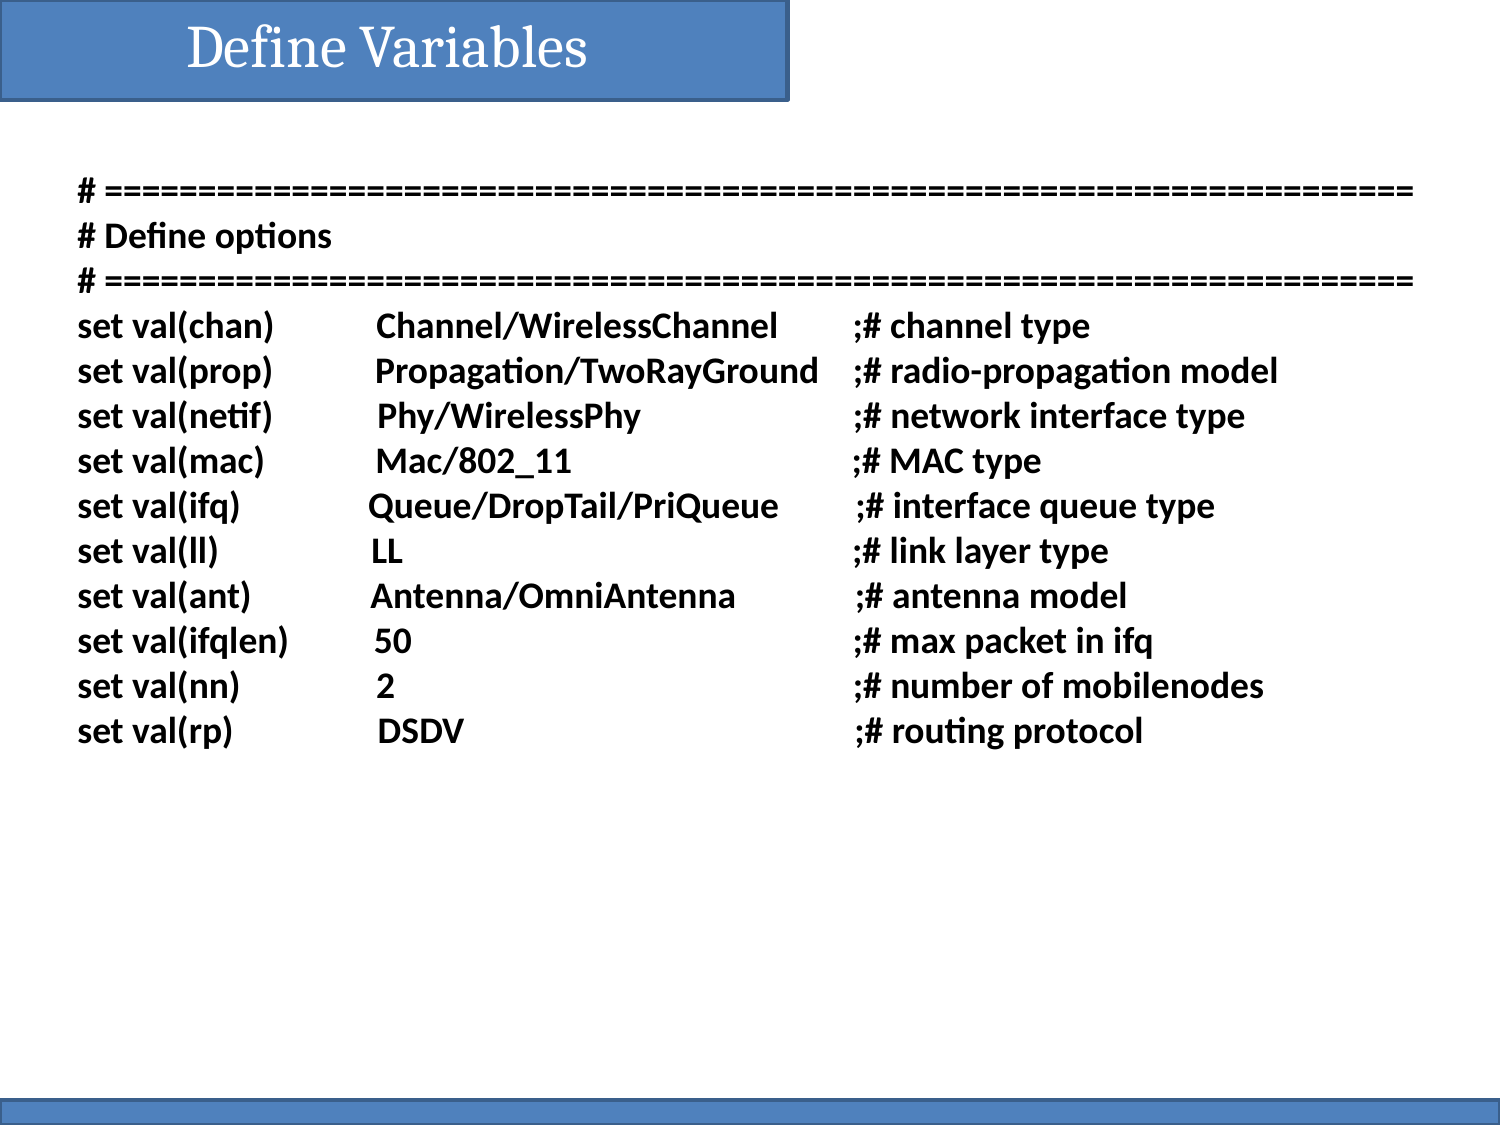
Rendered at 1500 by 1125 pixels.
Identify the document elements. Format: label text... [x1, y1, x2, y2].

text_box # ====================================================================== # Define options # ====================================================================== set val(chan) Channel/WirelessChannel ;# channel type set val(prop) Propagation/TwoRayGround ;# radio-propagation model set val(netif) Phy/WirelessPhy ;# network interface type set val(mac) Mac/802_11 ;# MAC type set val(ifq) Queue/DropTail/PriQueue ;# interface queue type set val(ll) LL ;# link layer type set val(ant) Antenna/OmniAntenna ;# antenna model set val(ifqlen) 50 ;# max packet in ifq set val(nn) 2 ;# number of mobilenodes set val(rp) DSDV ;# routing protocol [62, 158, 1438, 759]
title Define Variables [0, 0, 775, 88]
